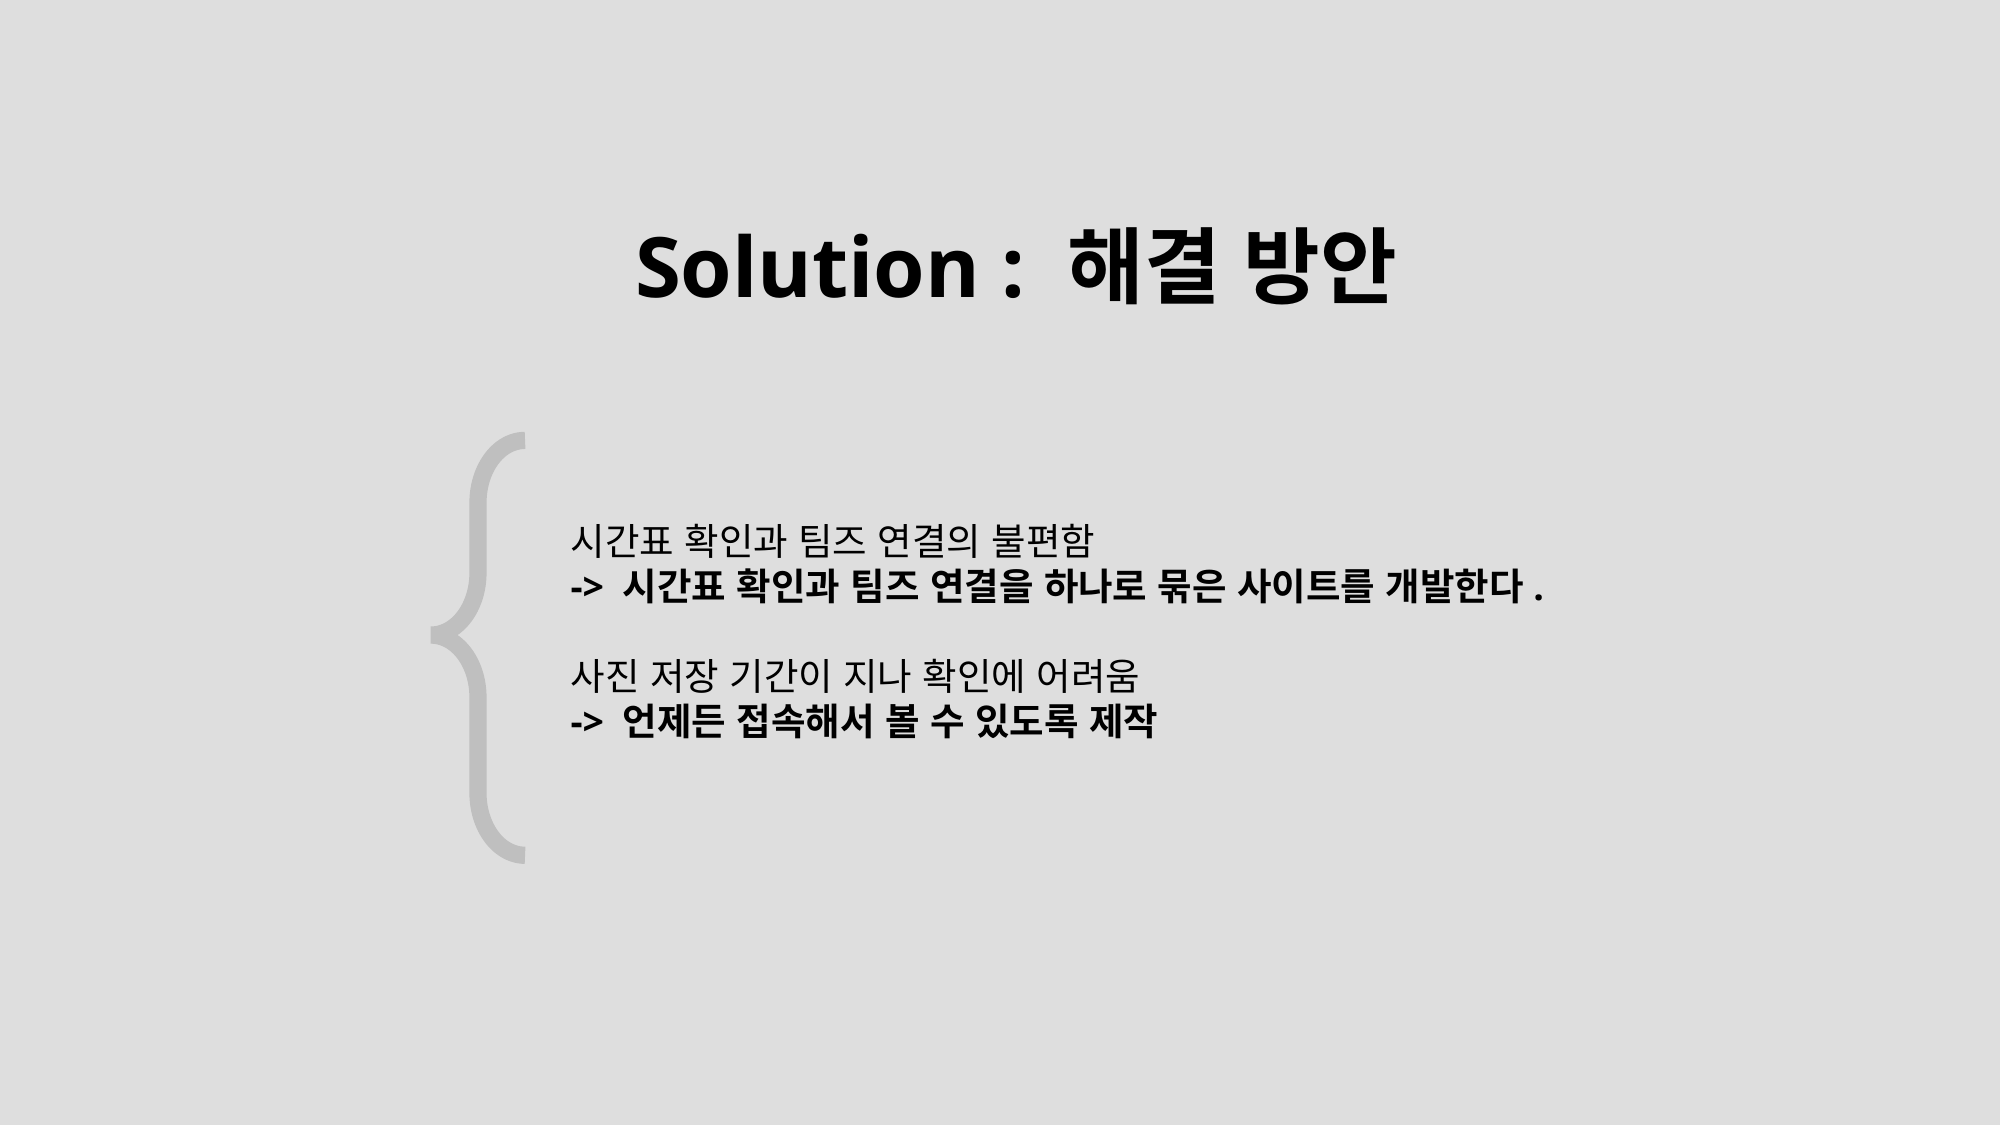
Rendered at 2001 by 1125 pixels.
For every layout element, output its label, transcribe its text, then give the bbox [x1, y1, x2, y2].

text_box Solution : 해결 방안 [620, 206, 1412, 322]
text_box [430, 440, 1570, 856]
